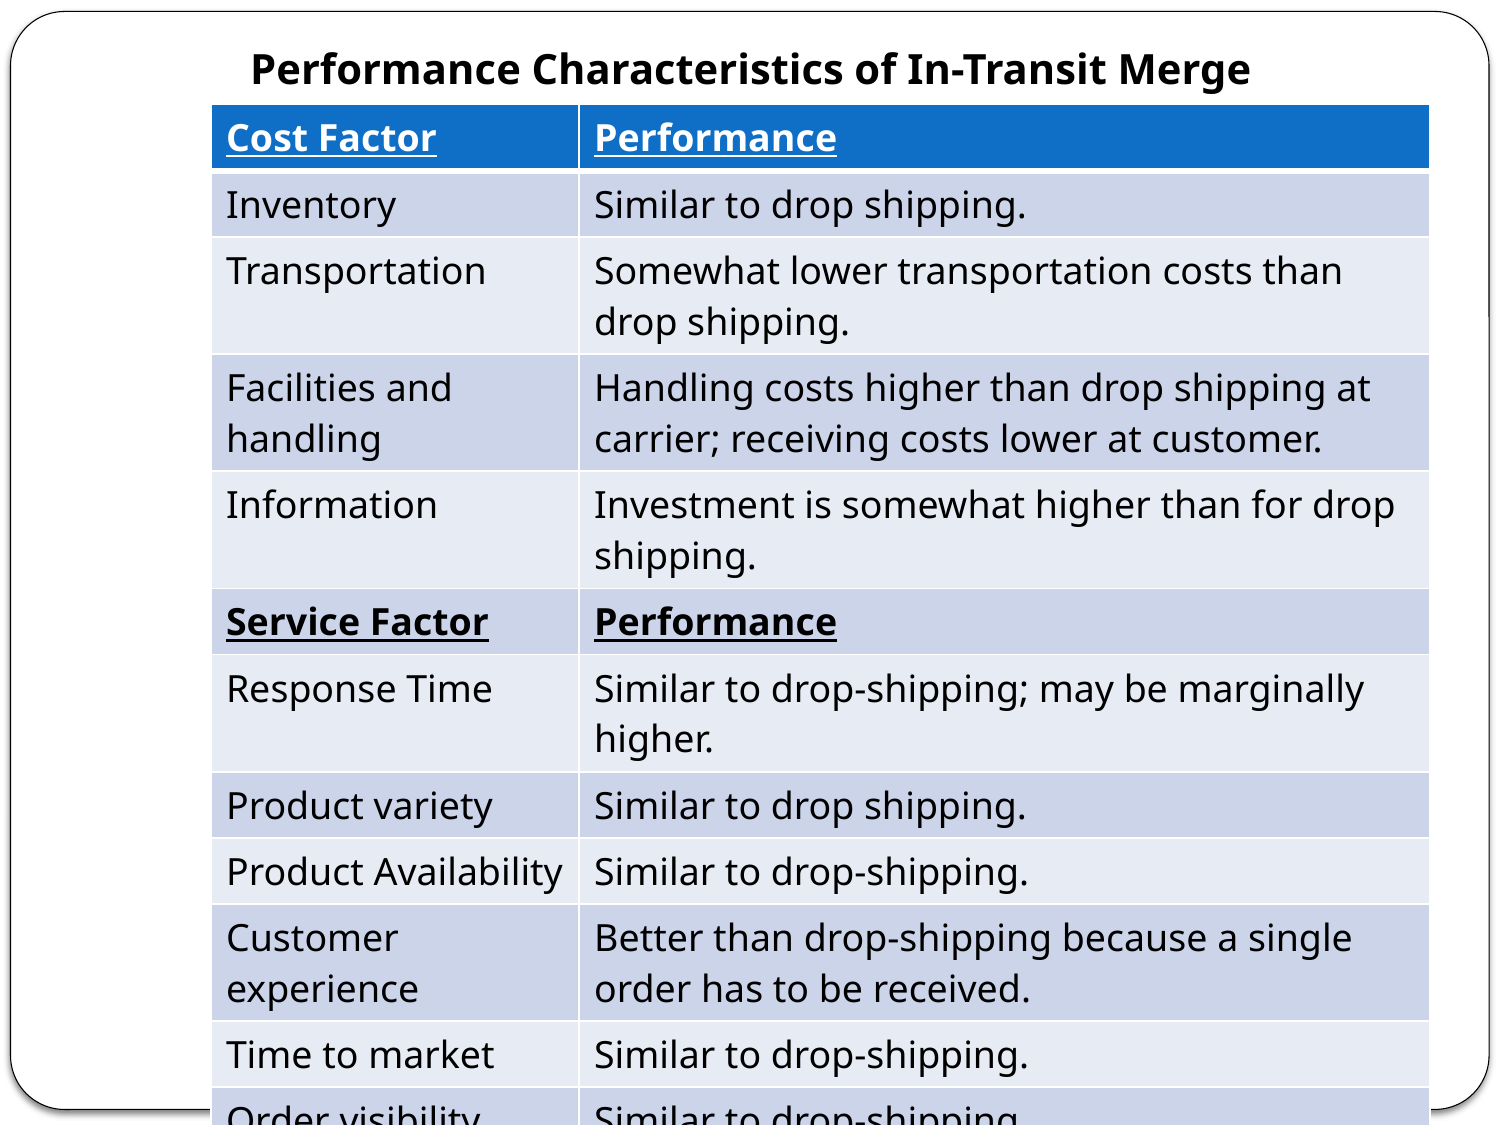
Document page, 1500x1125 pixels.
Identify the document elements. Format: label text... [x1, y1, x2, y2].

table_cell Similar to drop shipping. [580, 174, 1429, 236]
table_cell Investment is somewhat higher than for drop shipping. [580, 472, 1429, 588]
table_cell Inventory [212, 174, 578, 236]
table_cell Time to market [212, 1022, 578, 1086]
table_cell Somewhat lower transportation costs than drop shipping. [580, 238, 1429, 353]
table_cell Information [212, 472, 578, 588]
table_header Cost Factor [212, 105, 578, 168]
list Performance Characteristics of In-Transit Merge [235, 35, 1466, 1025]
table_cell Order visibility [212, 1088, 578, 1125]
table_cell Similar to drop-shipping. [580, 839, 1429, 903]
table_cell Product Availability [212, 839, 578, 903]
table_cell Response Time [212, 655, 578, 771]
table_cell Transportation [212, 238, 578, 353]
table_cell Product variety [212, 773, 578, 837]
table_cell Better than drop-shipping because a single order has to be received. [580, 905, 1429, 1020]
table_cell Customer experience [212, 905, 578, 1020]
table_cell Handling costs higher than drop shipping at carrier; receiving costs lower at customer. [580, 355, 1429, 470]
table_cell Similar to drop-shipping; may be marginally higher. [580, 655, 1429, 771]
table_cell Similar to drop-shipping. [580, 1022, 1429, 1086]
table_cell Performance [580, 589, 1429, 654]
table_cell Similar to drop-shipping. [580, 1088, 1429, 1125]
table_header Performance [580, 105, 1429, 168]
table_cell Facilities and handling [212, 355, 578, 470]
table_cell Similar to drop shipping. [580, 773, 1429, 837]
table_cell Service Factor [212, 589, 578, 654]
